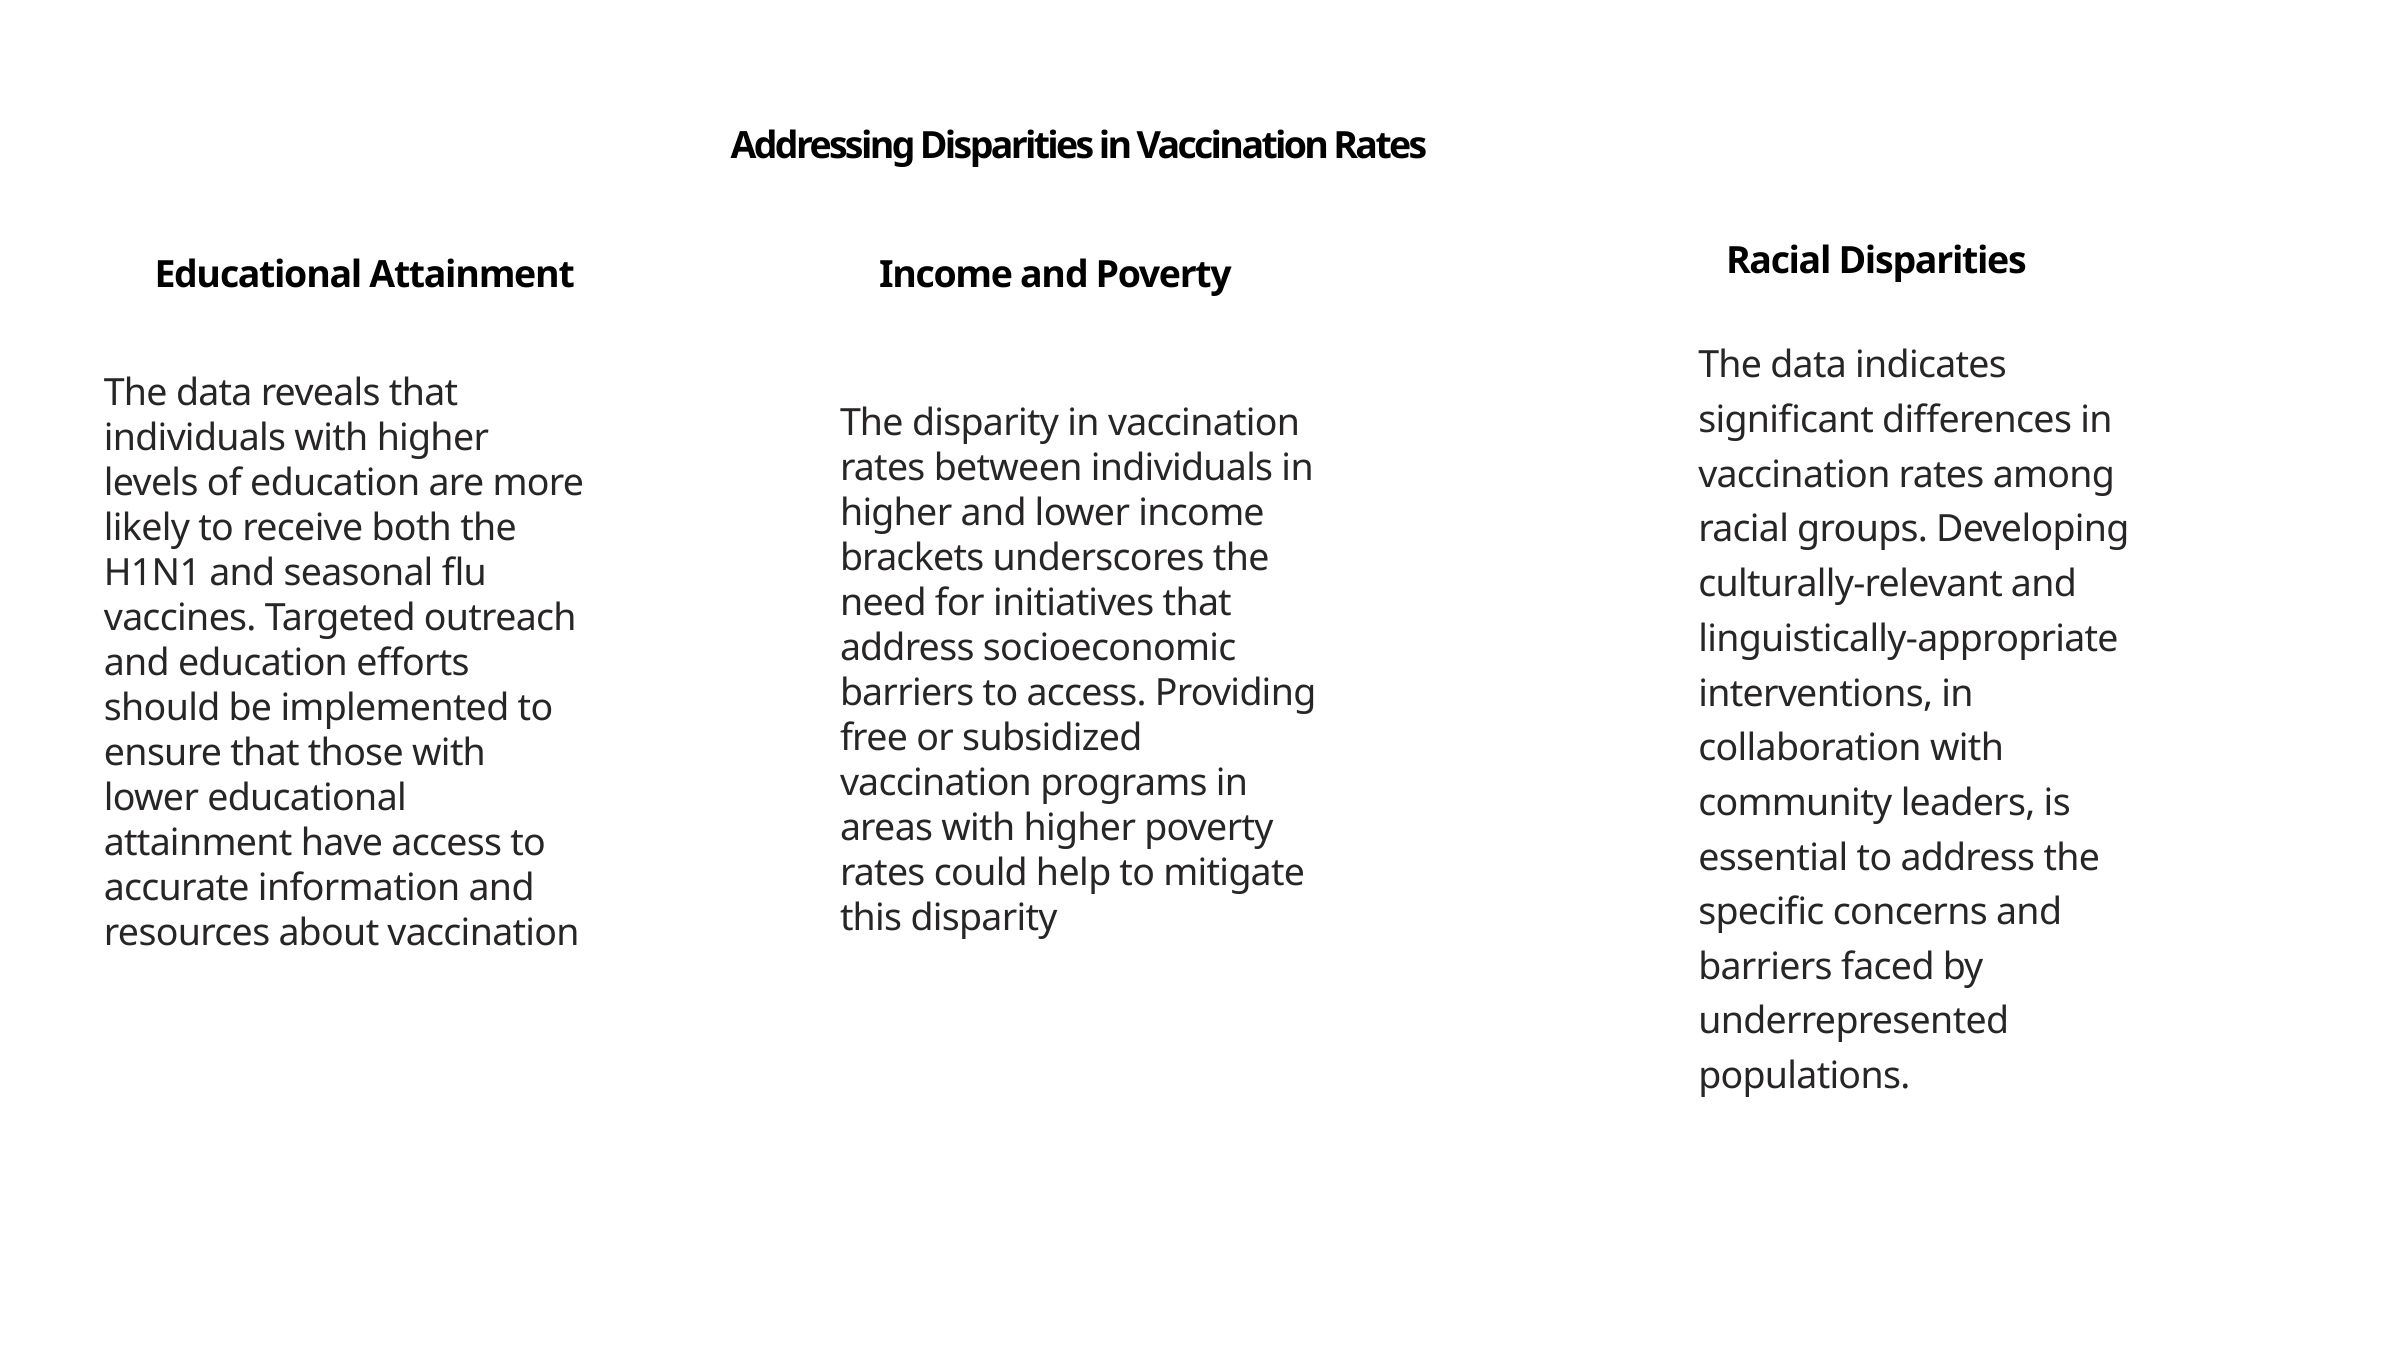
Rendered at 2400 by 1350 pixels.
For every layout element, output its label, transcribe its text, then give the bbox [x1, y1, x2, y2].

text_box Educational Attainment [139, 230, 590, 303]
text_box Racial Disparities [1711, 216, 2042, 288]
text_box Addressing Disparities in Vaccination Rates [715, 44, 1569, 174]
text_box The data reveals that individuals with higher levels of education are more likely to receive both the H1N1 and seasonal flu vaccines. Targeted outreach and education efforts should be implemented to ensure that those with lower educational attainment have access to accurate information and resources about vaccination [89, 360, 600, 961]
text_box Income and Poverty [864, 230, 1247, 303]
text_box The data indicates significant differences in vaccination rates among racial groups. Developing culturally-relevant and linguistically-appropriate interventions, in collaboration with community leaders, is essential to address the specific concerns and barriers faced by underrepresented populations. [1683, 323, 2186, 1104]
text_box The disparity in vaccination rates between individuals in higher and lower income brackets underscores the need for initiatives that address socioeconomic barriers to access. Providing free or subsidized vaccination programs in areas with higher poverty rates could help to mitigate this disparity [825, 390, 1358, 946]
